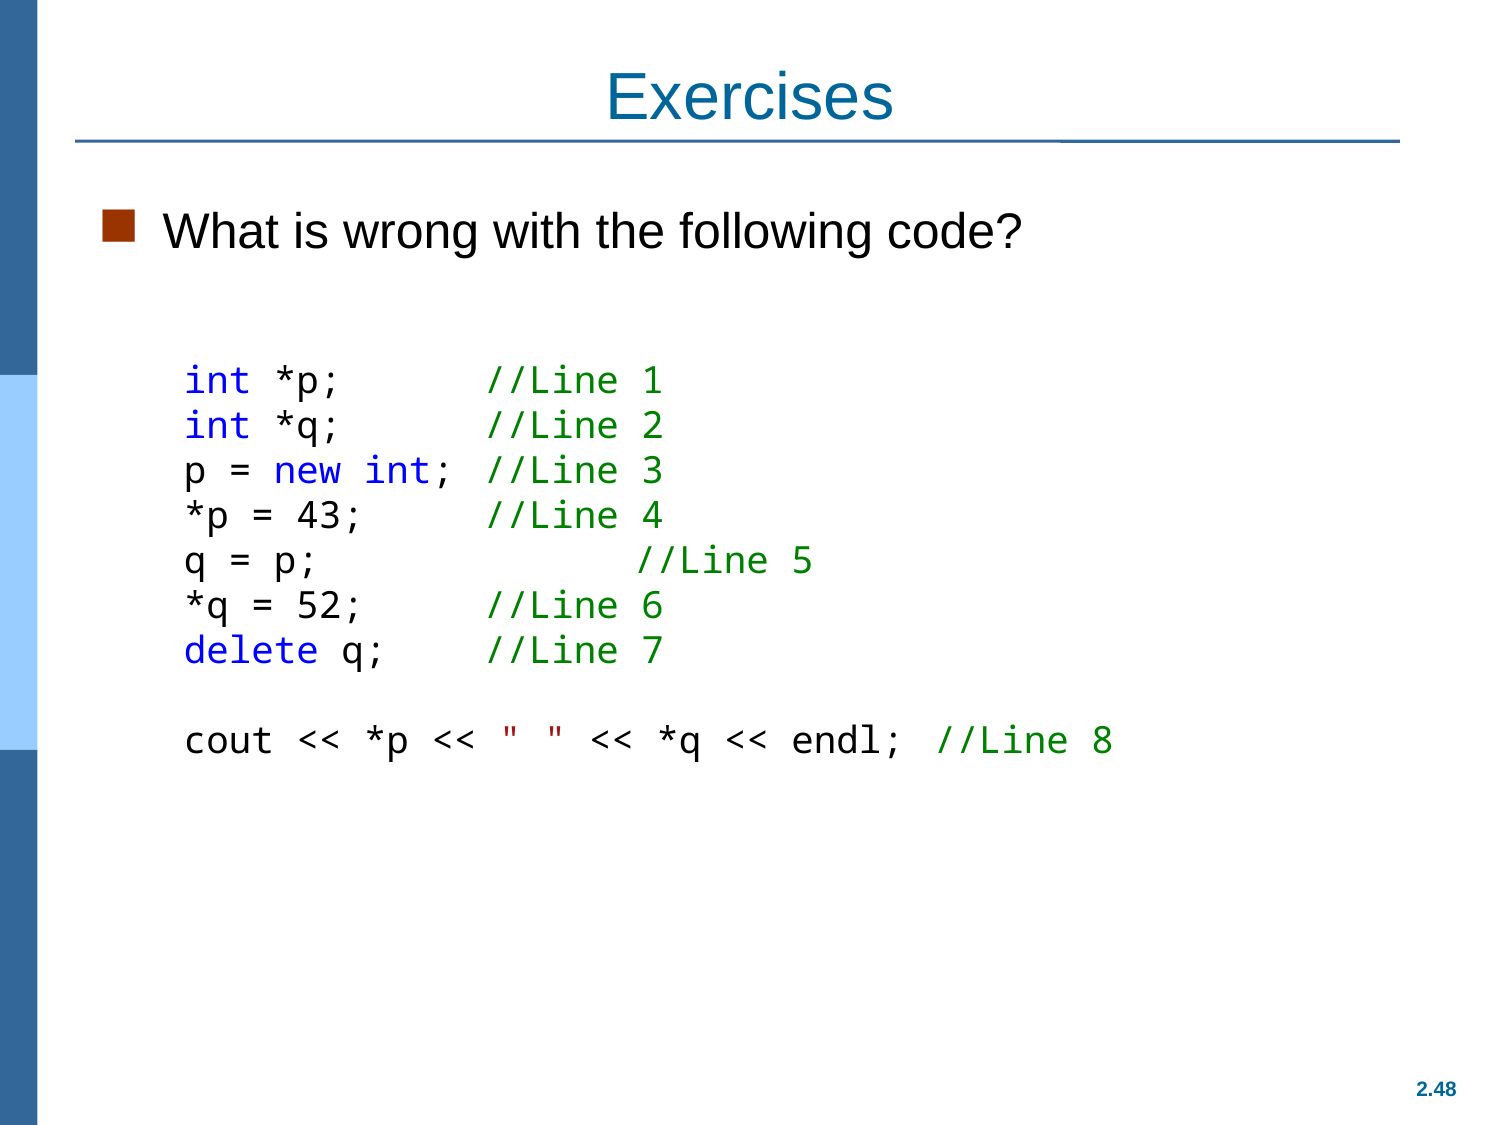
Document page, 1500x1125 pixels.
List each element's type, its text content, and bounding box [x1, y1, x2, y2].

text_box int *p; //Line 1 int *q; //Line 2 p = new int; //Line 3 *p = 43; //Line 4 q = p; //Line 5 *q = 52; //Line 6 delete q; //Line 7 cout << *p << " " << *q << endl; //Line 8 [168, 348, 1331, 769]
title Exercises [75, 45, 1425, 141]
list What is wrong with the following code? [91, 190, 1462, 282]
